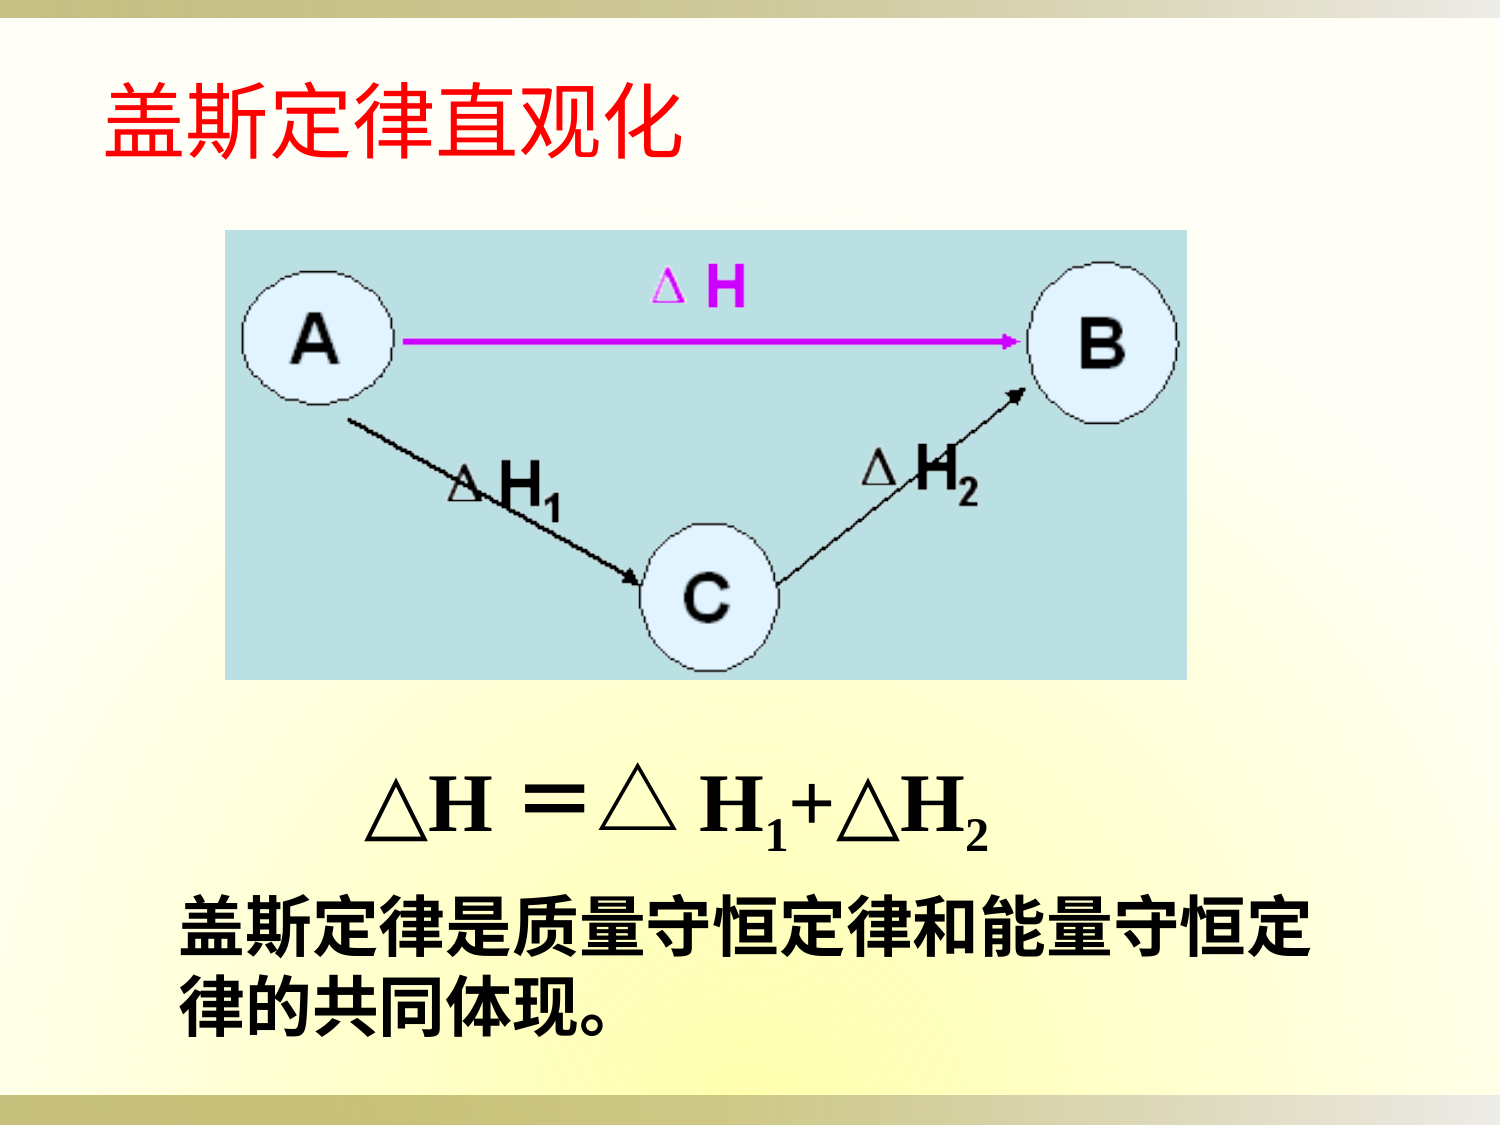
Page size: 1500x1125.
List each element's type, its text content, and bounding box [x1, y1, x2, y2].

text_box △H＝△H1+△H2 [349, 740, 1175, 869]
text_box 盖斯定律直观化 [87, 61, 701, 177]
picture [224, 229, 1188, 681]
text_box 盖斯定律是质量守恒定律和能量守恒定律的共同体现。 [163, 877, 1395, 1053]
